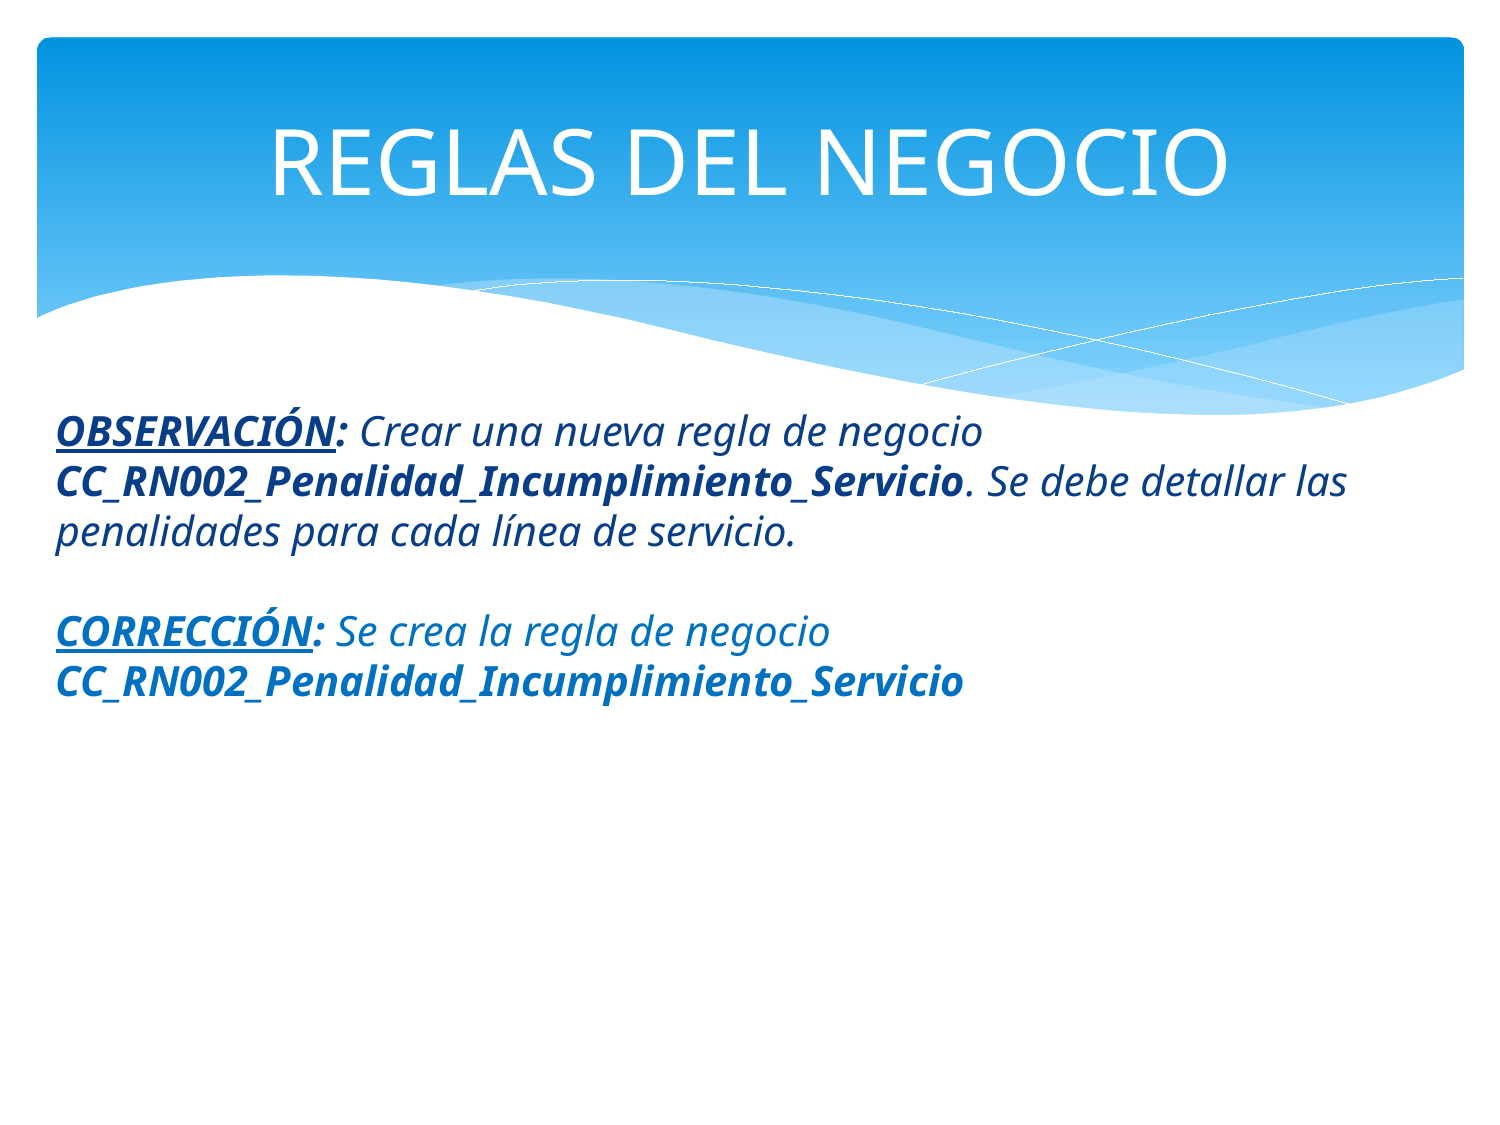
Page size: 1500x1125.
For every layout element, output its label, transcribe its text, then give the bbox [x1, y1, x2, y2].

text_box REGLAS DEL NEGOCIO [74, 55, 1425, 261]
text_box OBSERVACIÓN: Crear una nueva regla de negocio CC_RN002_Penalidad_Incumplimiento_Servicio. Se debe detallar las penalidades para cada línea de servicio. CORRECCIÓN: Se crea la regla de negocio CC_RN002_Penalidad_Incumplimiento_Servicio [41, 397, 1459, 712]
